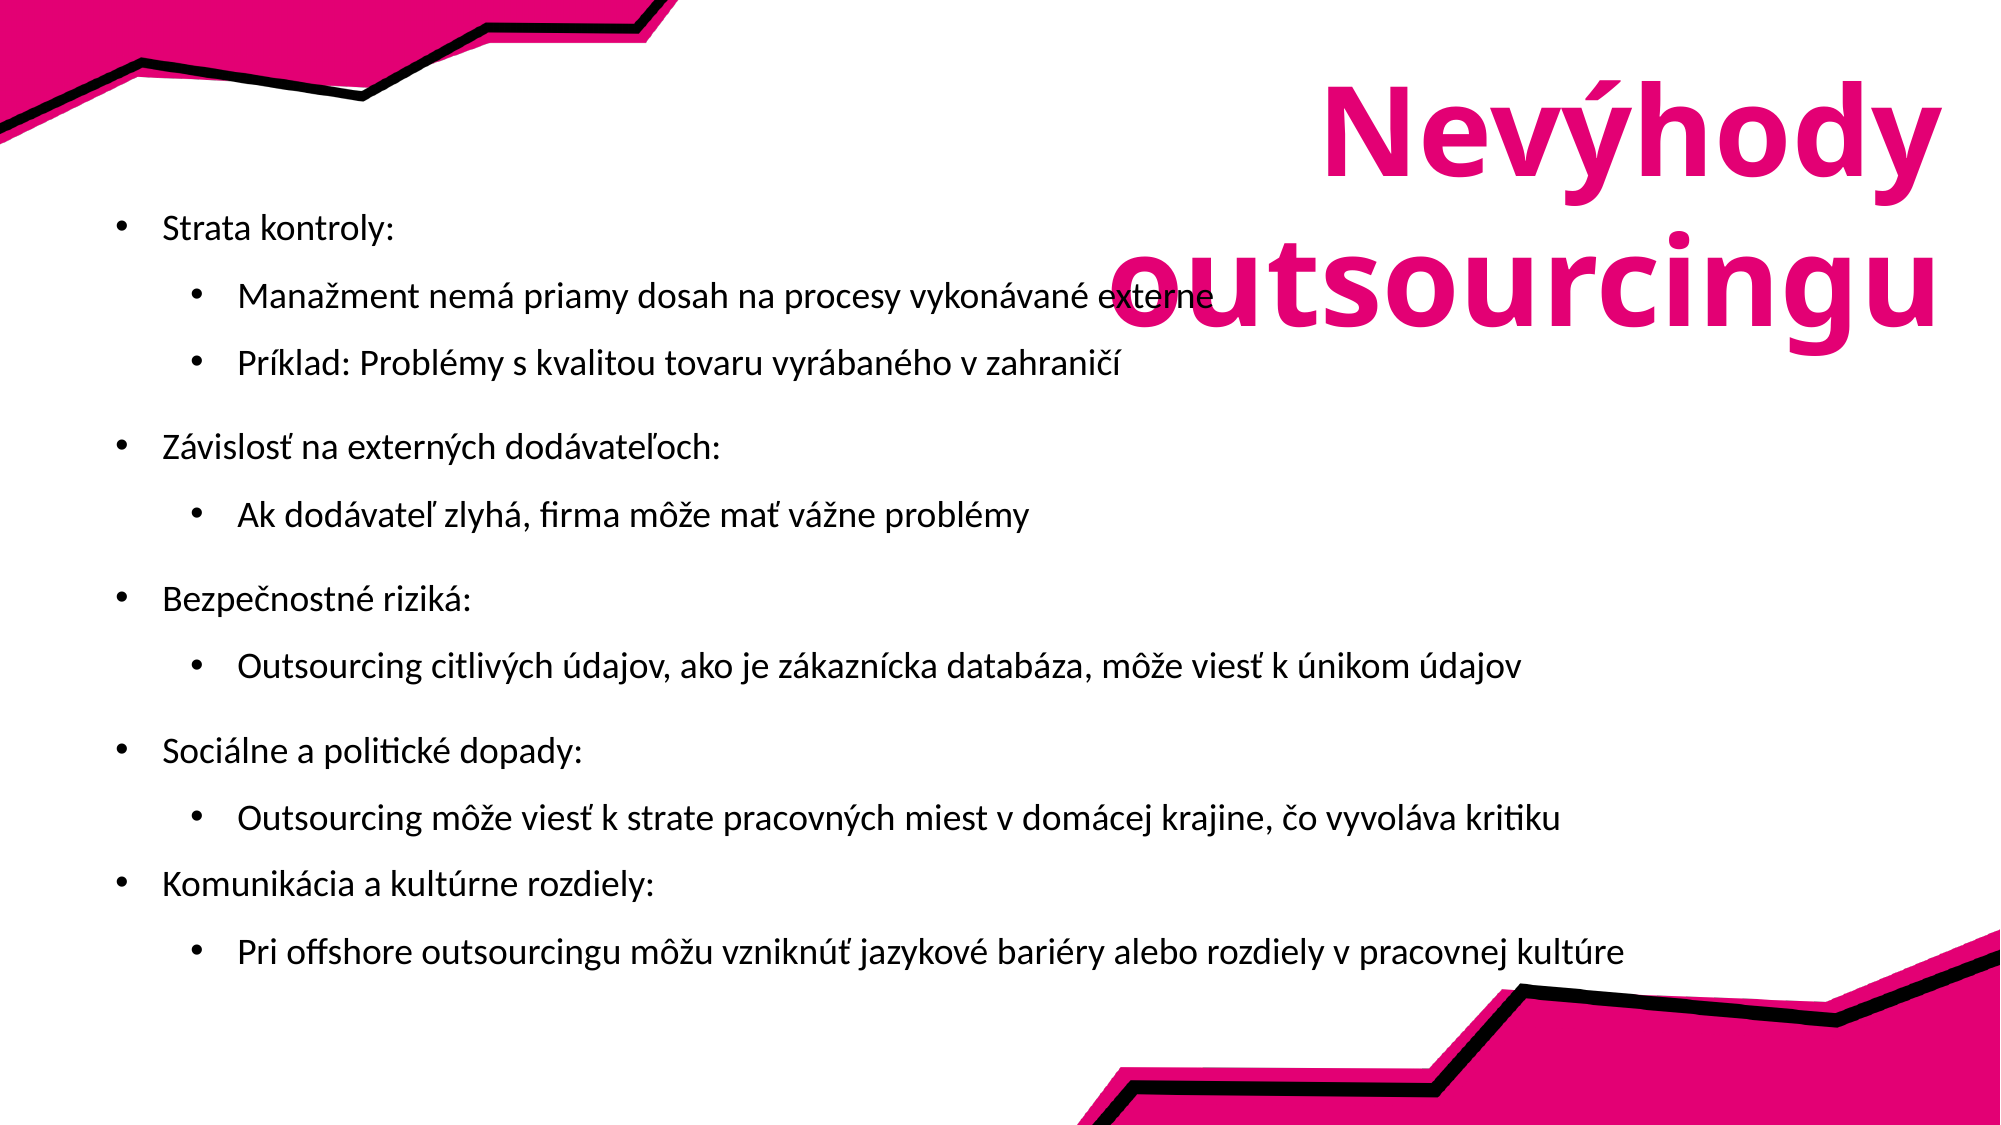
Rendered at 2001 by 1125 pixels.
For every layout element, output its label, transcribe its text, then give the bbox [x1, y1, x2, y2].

picture [0, 0, 793, 154]
picture [911, 904, 2000, 1125]
text_box Bezpečnostné riziká: Outsourcing citlivých údajov, ako je zákaznícka databáza, môže viesť k únikom údajov [100, 544, 1843, 694]
text_box Komunikácia a kultúrne rozdiely: Pri offshore outsourcingu môžu vzniknúť jazykové bariéry alebo rozdiely v pracovnej kultúre [100, 829, 1843, 980]
text_box Sociálne a politické dopady: Outsourcing môže viesť k strate pracovných miest v domácej krajine, čo vyvoláva kritiku [100, 695, 1843, 829]
text_box Strata kontroly: Manažment nemá priamy dosah na procesy vykonávané externe Príklad: Problémy s kvalitou tovaru vyrábaného v zahraničí [100, 173, 1843, 391]
text_box Závislosť na externých dodávateľoch: Ak dodávateľ zlyhá, firma môže mať vážne problémy [100, 392, 1843, 543]
text_box Nevýhody outsourcingu [534, 43, 1958, 359]
